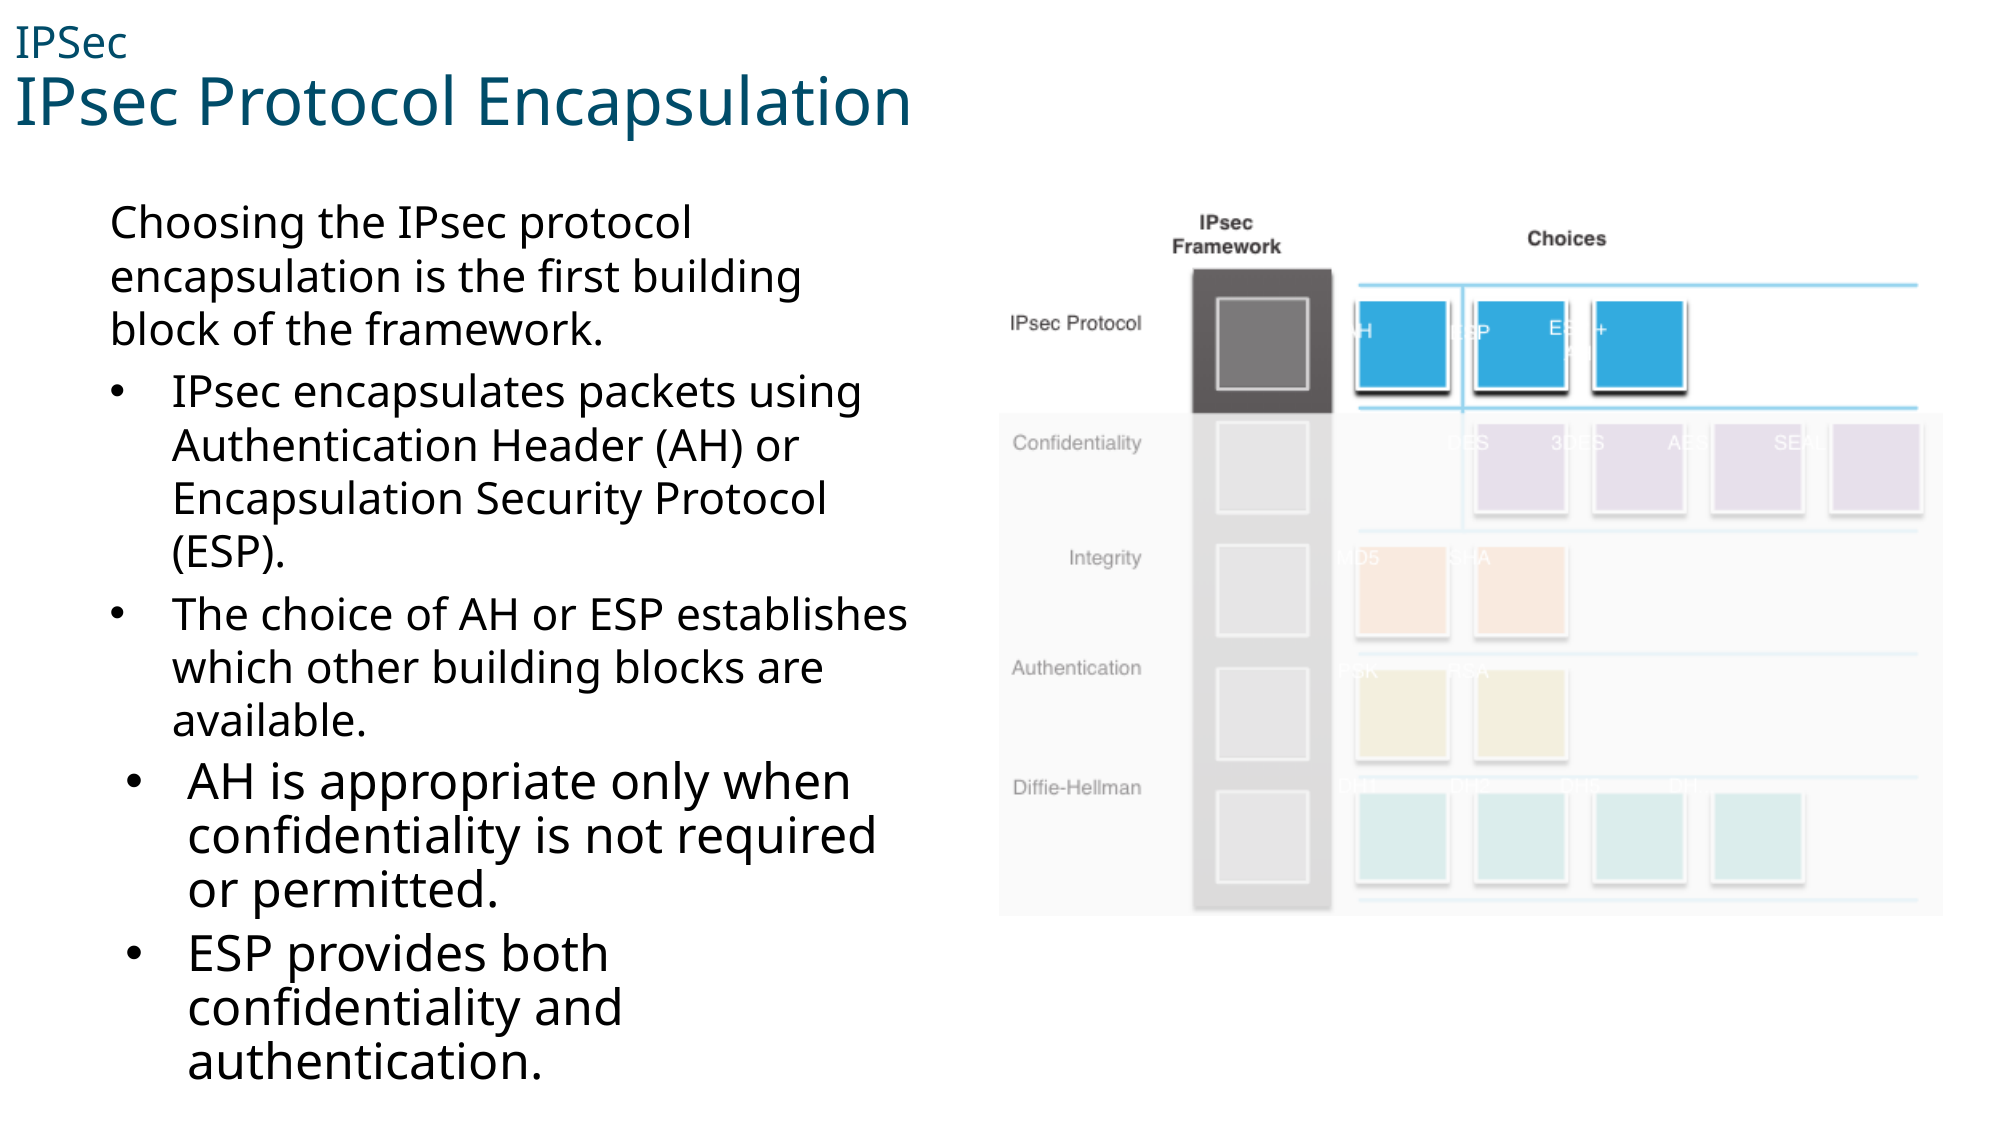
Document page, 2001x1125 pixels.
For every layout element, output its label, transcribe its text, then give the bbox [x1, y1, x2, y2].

title IPSec IPsec Protocol Encapsulation [0, 0, 1826, 161]
picture [999, 208, 1943, 916]
list Choosing the IPsec protocol encapsulation is the first building block of the framework. IPsec encapsulates packets using Authentication Header (AH) or Encapsulation Security Protocol (ESP). The choice of AH or ESP establishes which other building blocks are available. AH is appropriate only when confidentiality is not required or permitted. ESP provides both confidentiality and authentication. [94, 187, 940, 978]
